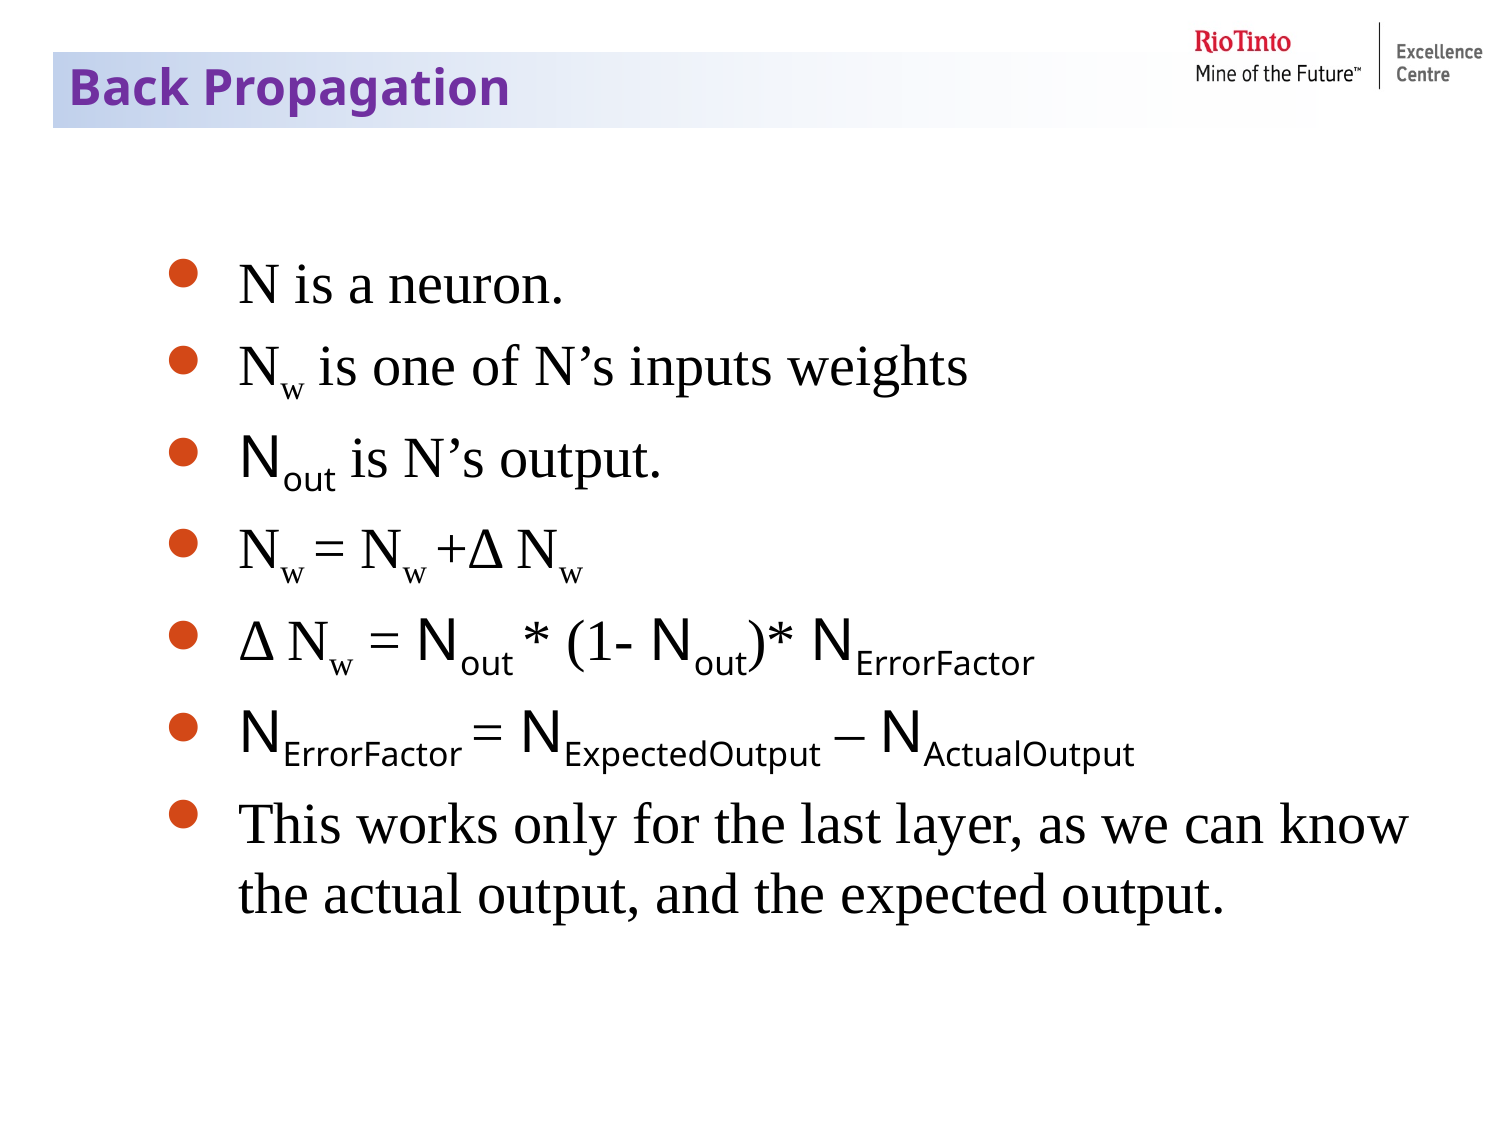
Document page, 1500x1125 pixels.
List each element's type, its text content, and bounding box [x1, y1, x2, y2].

text_box Back Propagation [53, 52, 1329, 128]
picture [1177, 10, 1500, 101]
text_box N is a neuron. Nw is one of N’s inputs weights Nout is N’s output. Nw = Nw +Δ Nw Δ Nw = Nout * (1‐ Nout)* NErrorFactor NErrorFactor = NExpectedOutput – NActualOutput This works only for the last layer, as we can know the actual output, and the expected output. [149, 237, 1425, 933]
